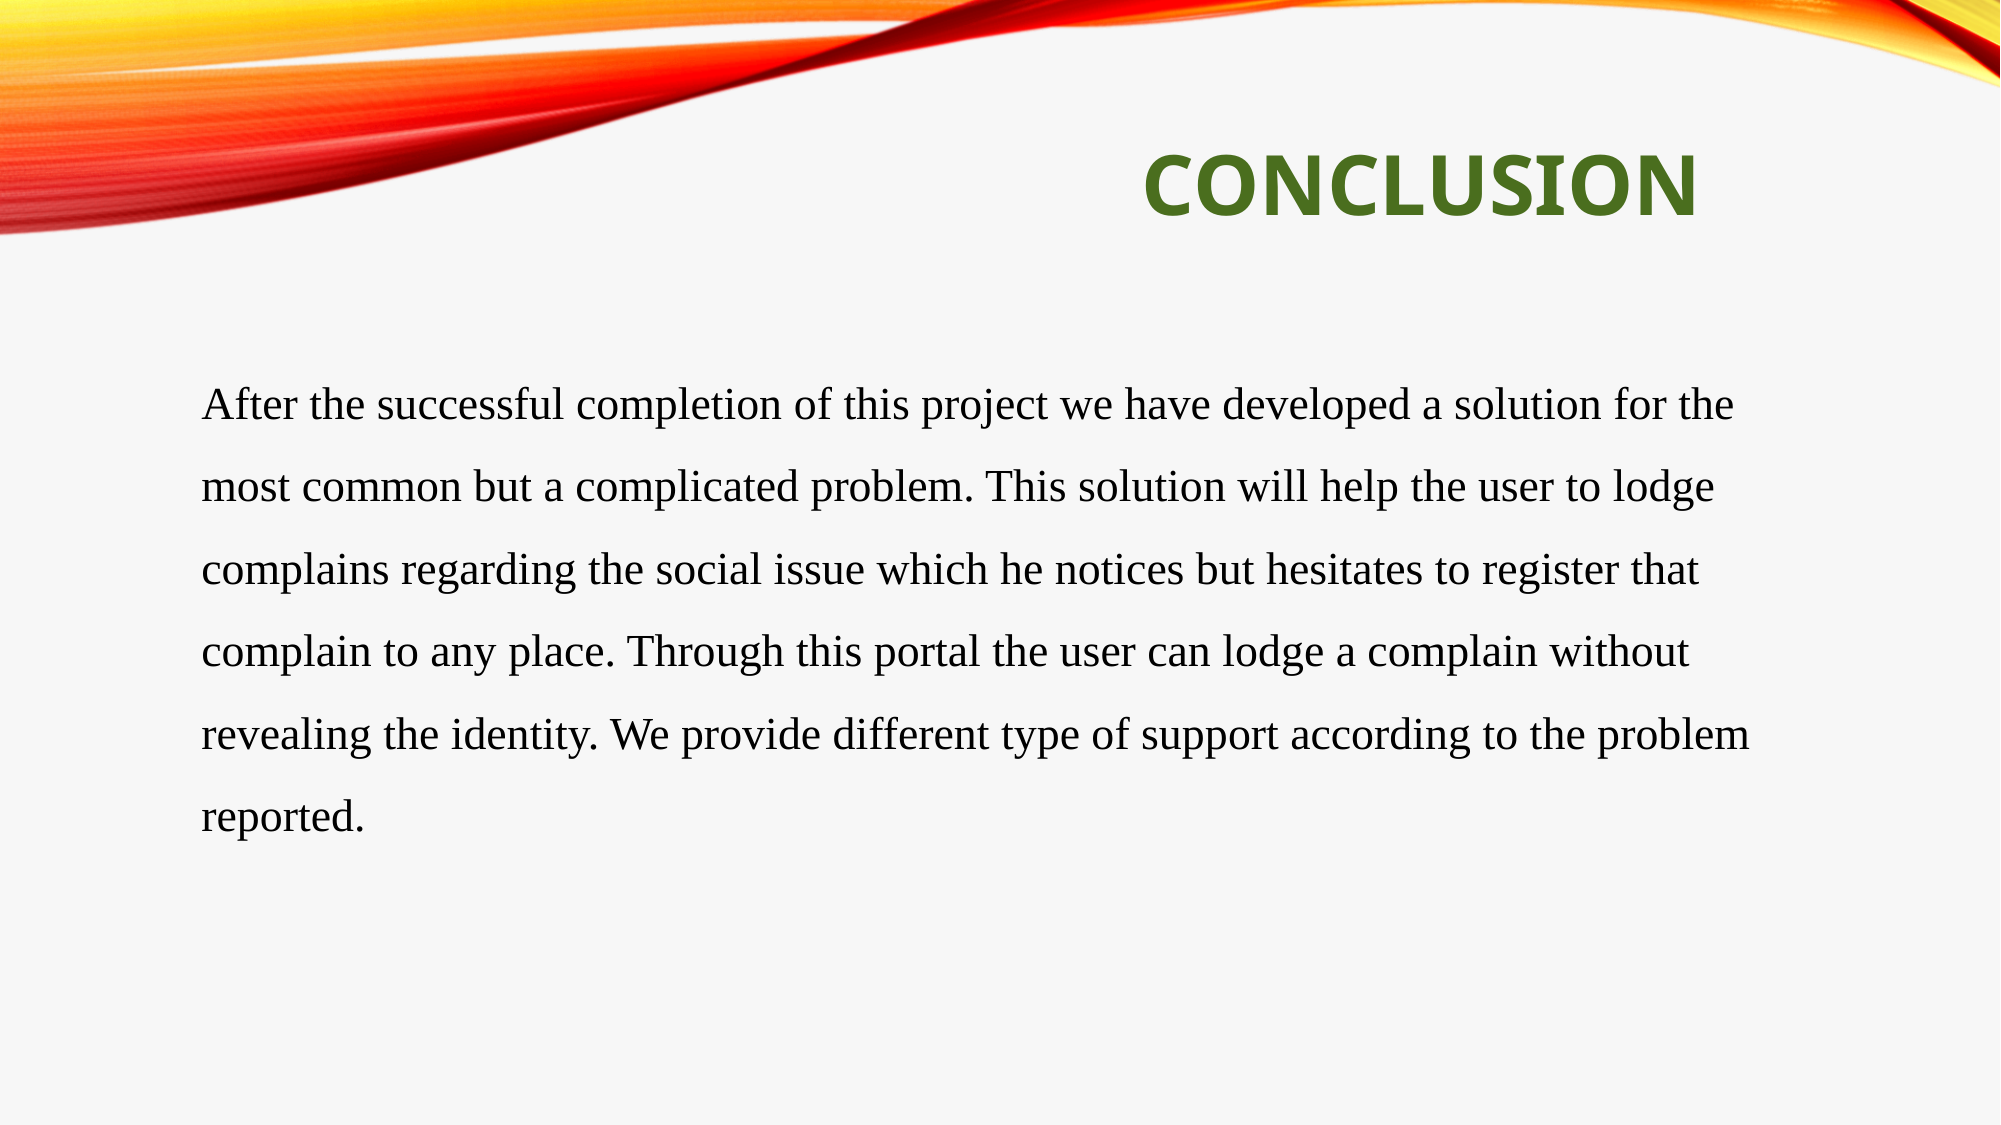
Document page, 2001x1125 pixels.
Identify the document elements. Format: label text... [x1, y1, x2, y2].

picture [0, 0, 2000, 237]
title CONCLUSION [368, 95, 1717, 282]
list After the successful completion of this project we have developed a solution for the most common but a complicated problem. This solution will help the user to lodge complains regarding the social issue which he notices but hesitates to register that complain to any place. Through this portal the user can lodge a complain without revealing the identity. We provide different type of support according to the problem reported. [186, 338, 1823, 1021]
